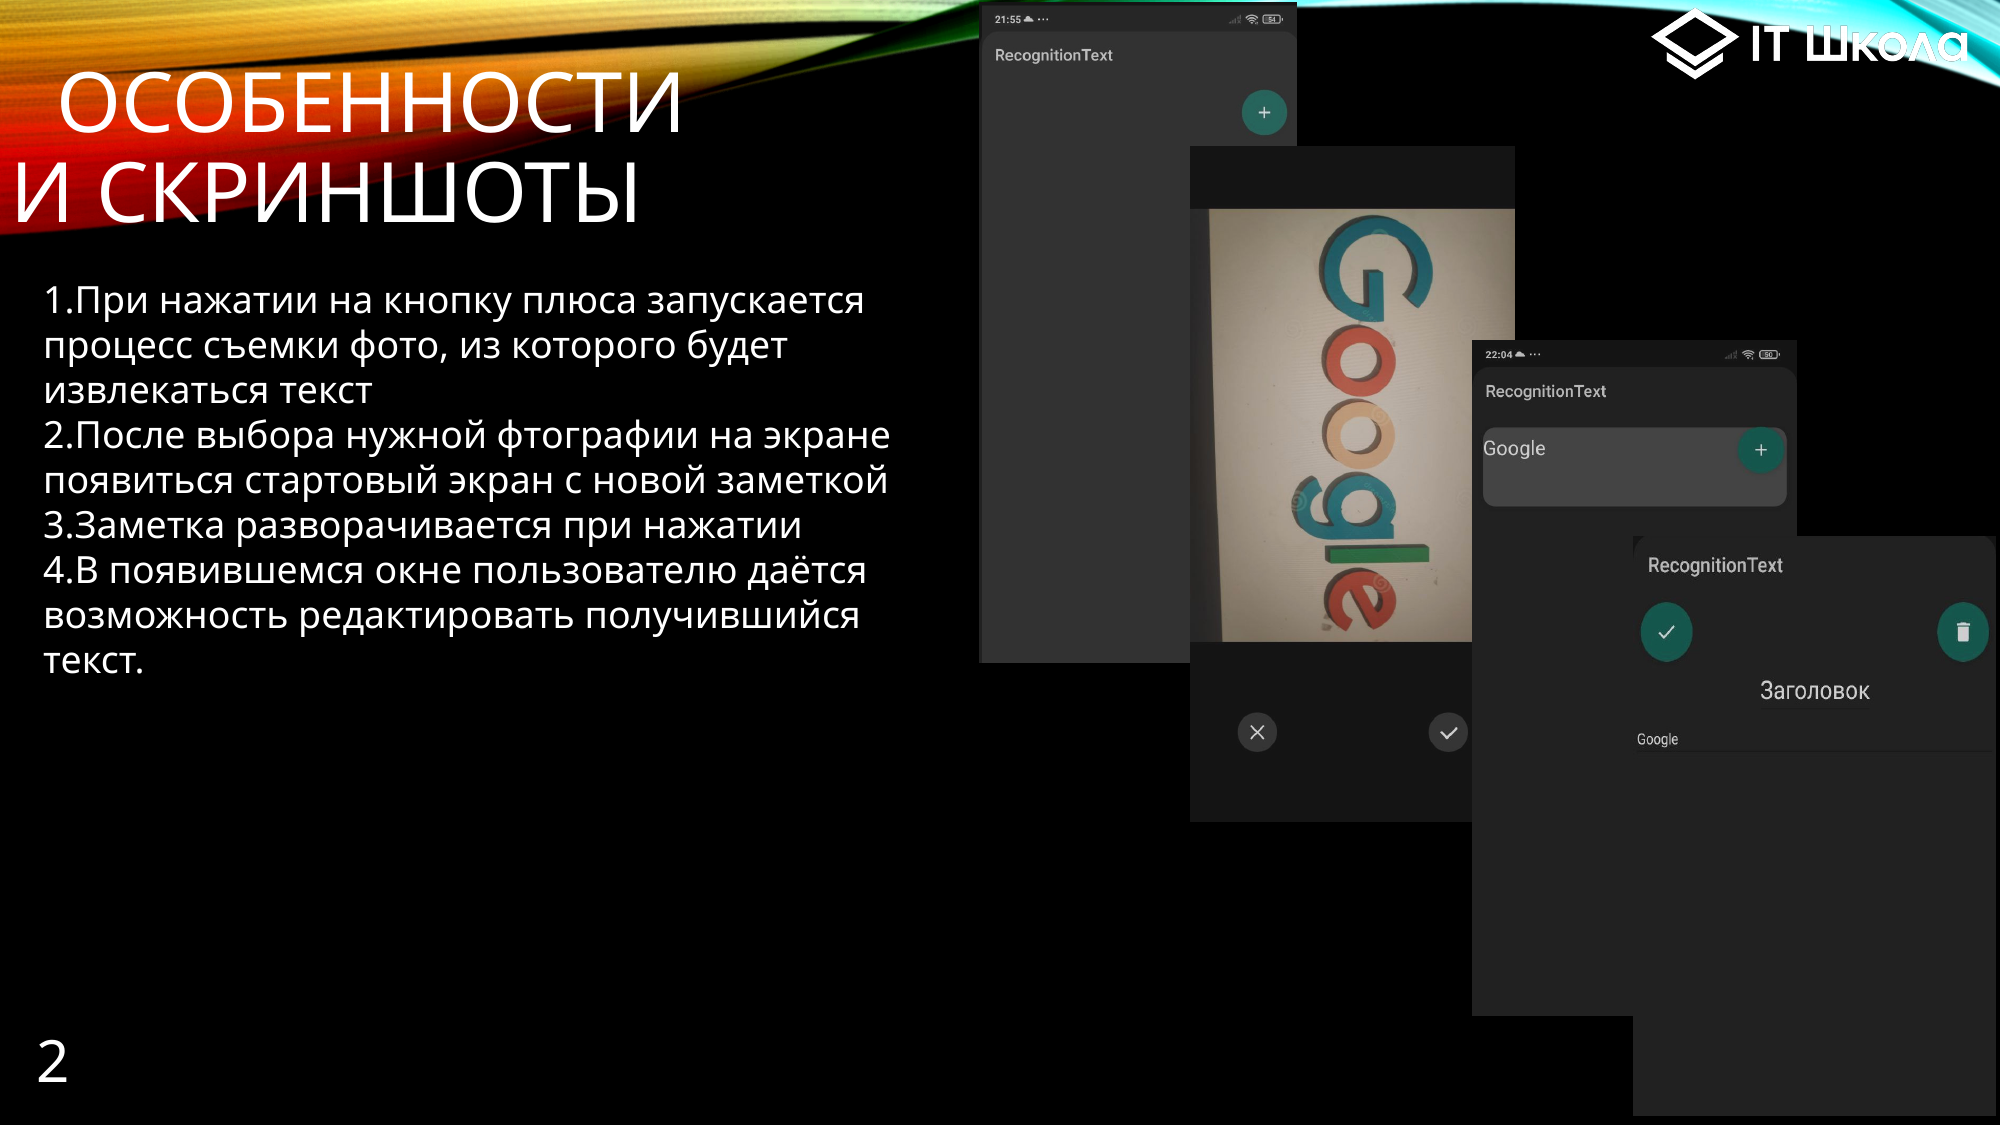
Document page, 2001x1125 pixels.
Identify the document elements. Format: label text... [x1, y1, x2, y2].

text_box 2 [21, 1016, 472, 1102]
picture [702, 0, 2000, 1117]
title Особенности и скриншоты [0, 0, 702, 332]
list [978, 2, 1297, 663]
text_box 1.При нажатии на кнопку плюса запускается процесс съемки фото, из которого будет извлекаться текст 2.После выбора нужной фтографии на экране появиться стартовый экран с новой заметкой 3.Заметка разворачивается при нажатии 4.В появившемся окне пользователю даётся возможность редактировать получившийся текст. [28, 268, 947, 689]
